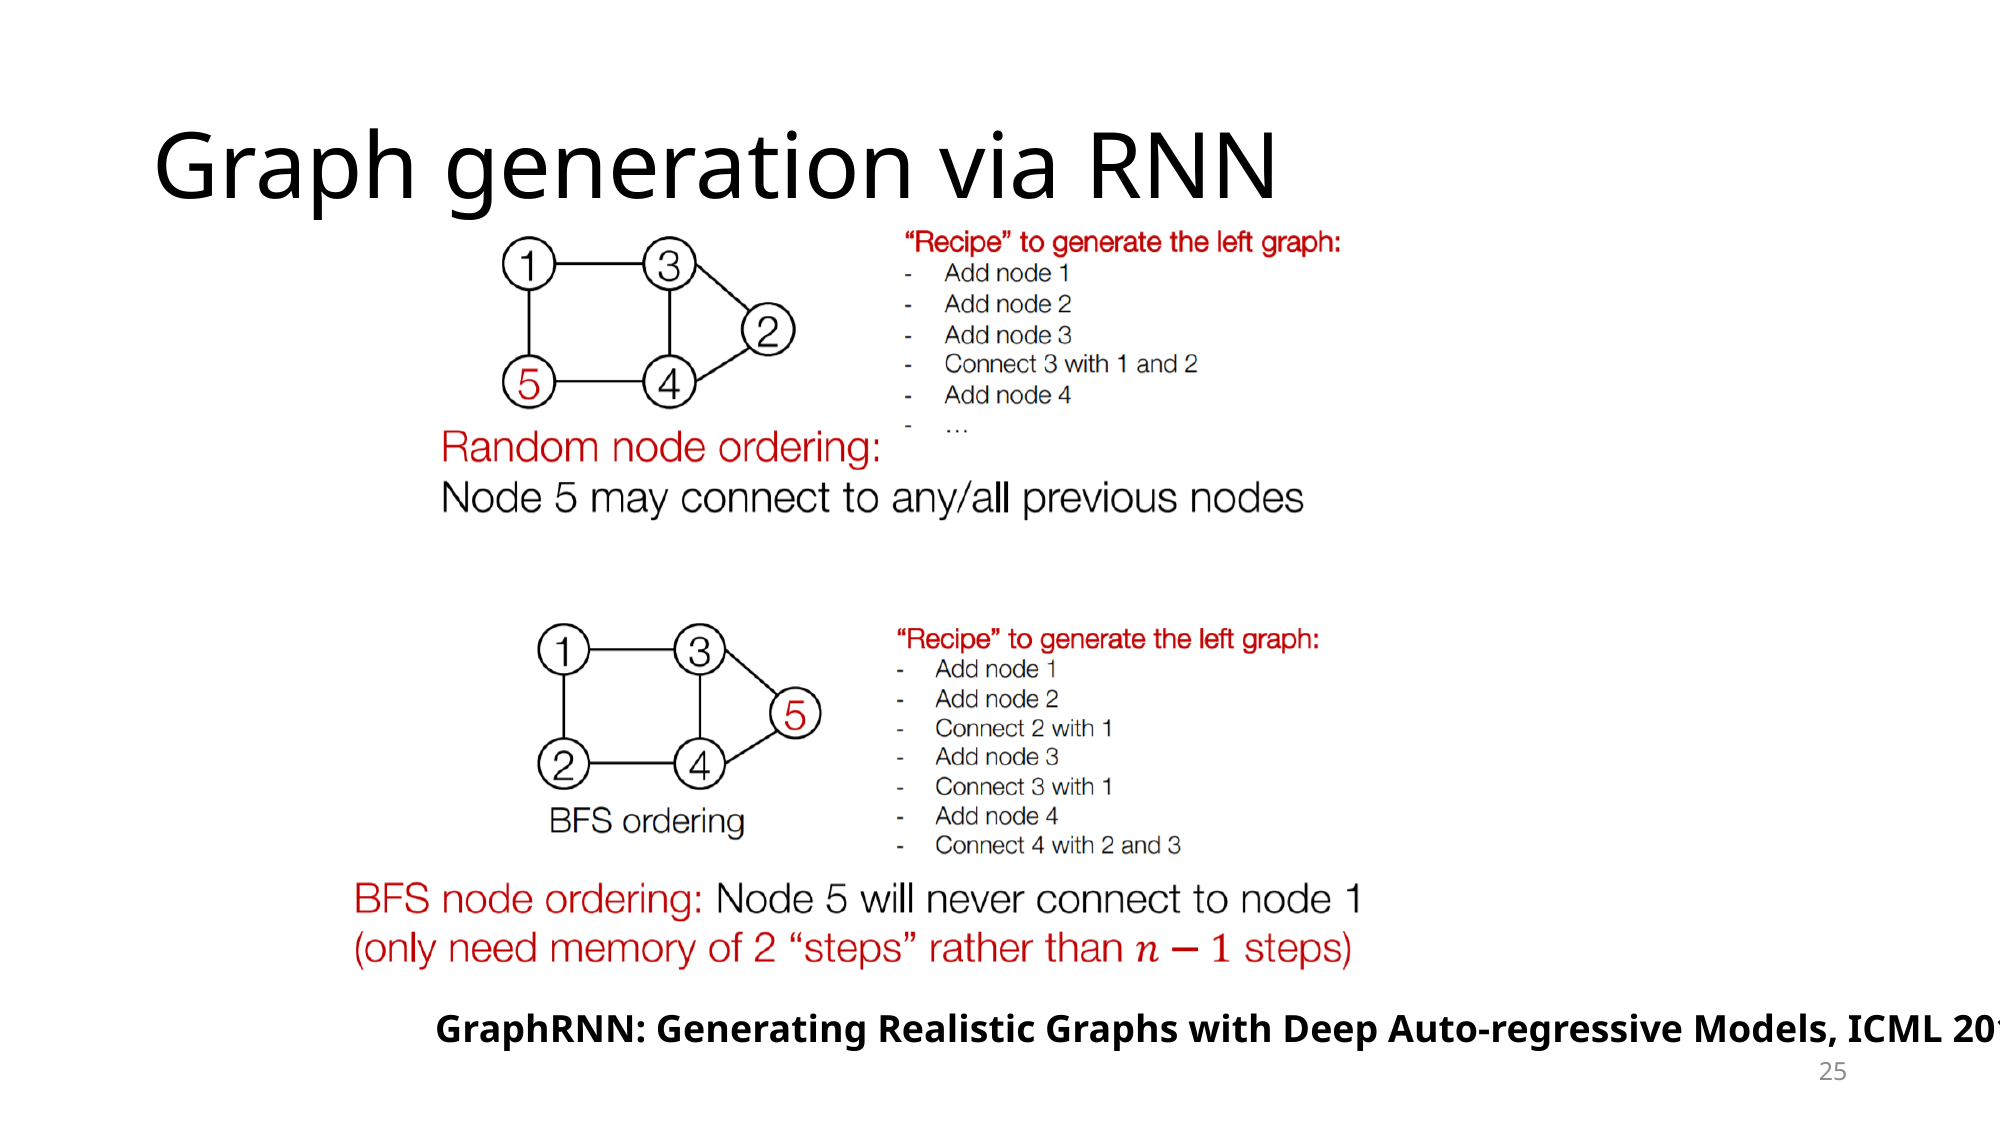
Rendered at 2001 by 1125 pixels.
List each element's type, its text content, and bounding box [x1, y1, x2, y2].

text_box GraphRNN: Generating Realistic Graphs with Deep Auto-regressive Models, ICML 2018 [420, 997, 2000, 1058]
title Graph generation via RNN [137, 59, 1863, 278]
picture [331, 613, 1380, 977]
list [353, 220, 1358, 527]
slide_number 25 [1412, 1058, 1863, 1103]
